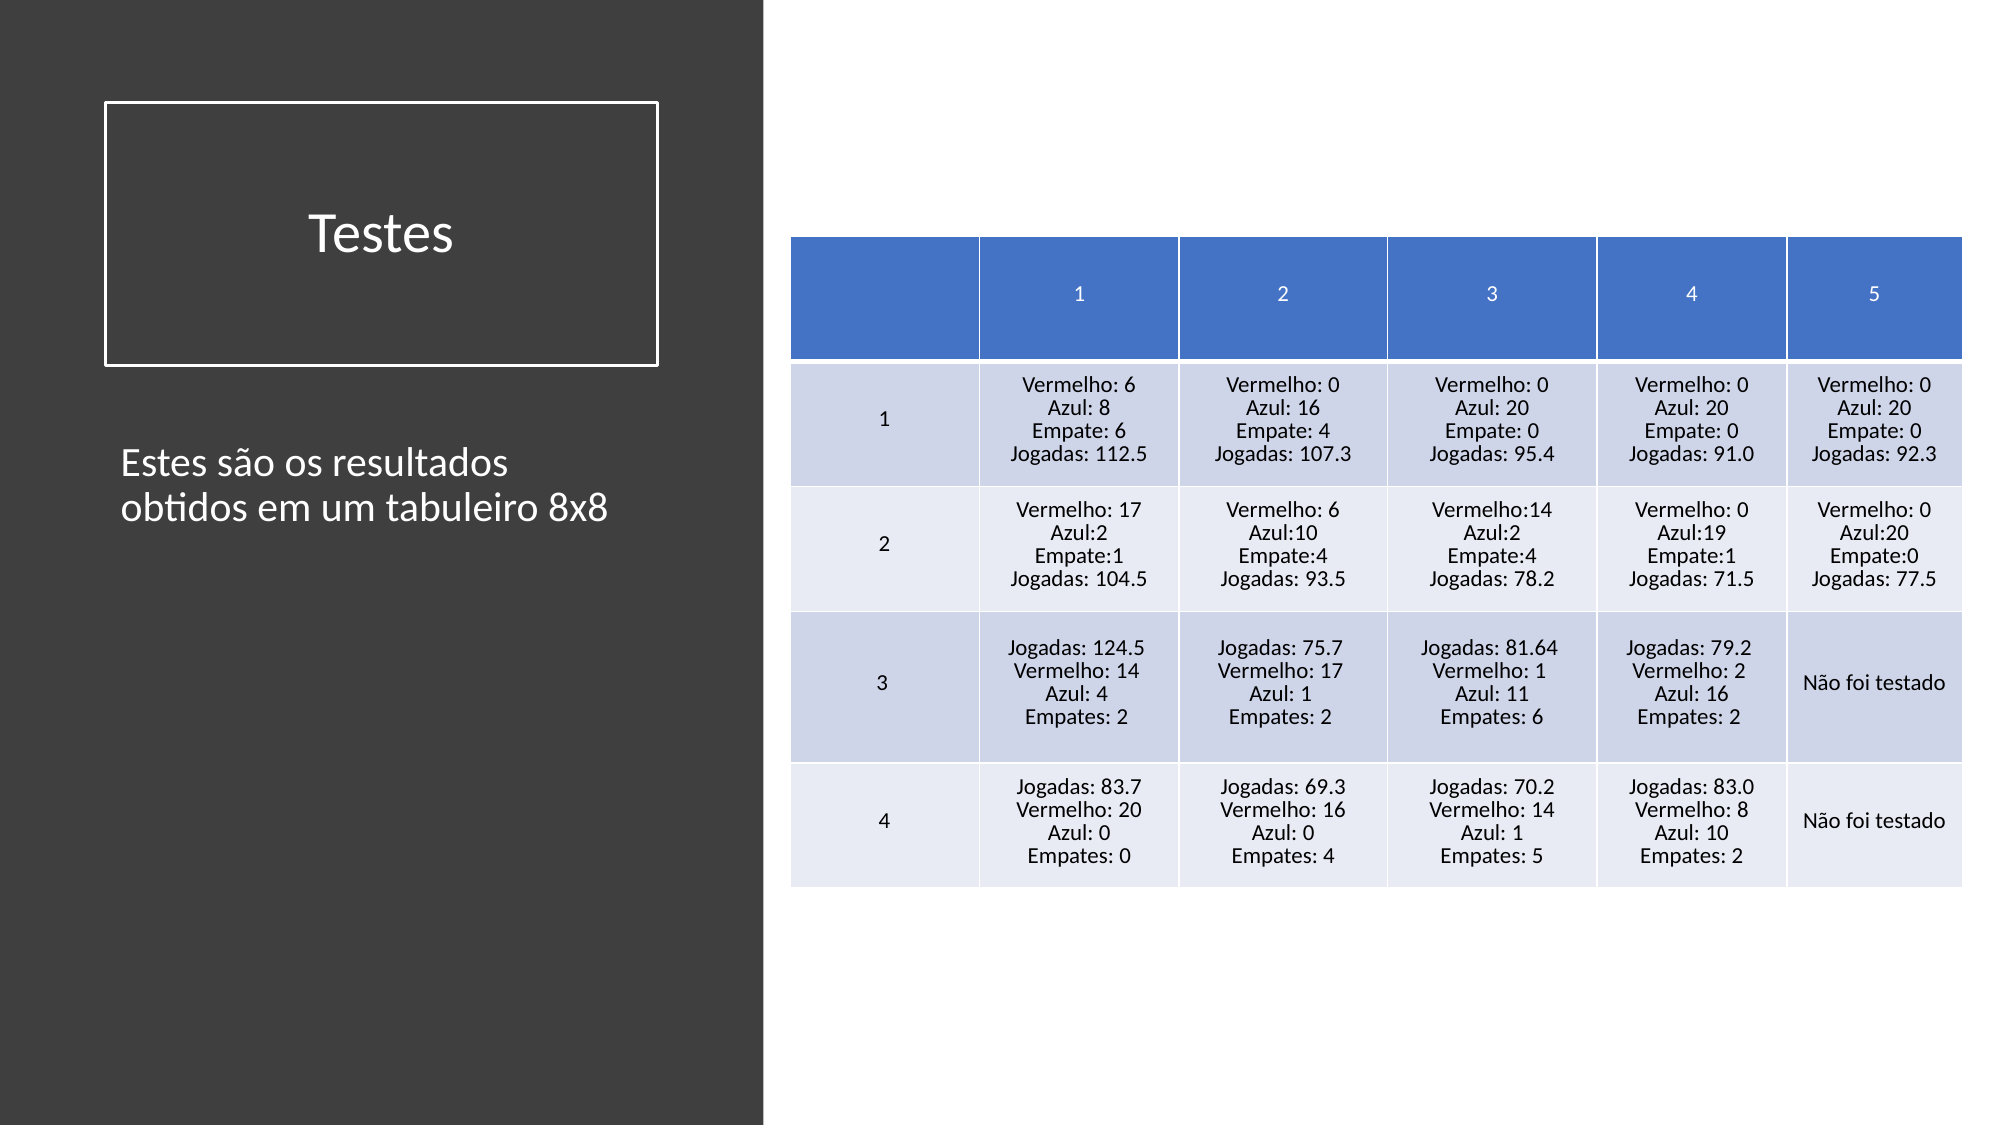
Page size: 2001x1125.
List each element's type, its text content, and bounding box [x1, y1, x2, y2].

table_header 3 [1388, 237, 1596, 359]
table_cell Jogadas: 83.0 Vermelho: 8 Azul: 10 Empates: 2 [1598, 764, 1786, 887]
table_cell Jogadas: 83.7 Vermelho: 20 Azul: 0 Empates: 0 [980, 764, 1178, 887]
table_cell Não foi testado [1788, 612, 1962, 762]
table_cell Jogadas: 79.2 Vermelho: 2 Azul: 16 Empates: 2 [1598, 612, 1786, 762]
table_cell Jogadas: 81.64 Vermelho: 1 Azul: 11 Empates: 6 [1388, 612, 1596, 762]
table_cell 4 [791, 764, 979, 887]
table_cell Jogadas: 70.2 Vermelho: 14 Azul: 1 Empates: 5 [1388, 764, 1596, 887]
title Testes [105, 102, 658, 366]
table_cell Jogadas: 124.5 Vermelho: 14 Azul: 4 Empates: 2 [980, 612, 1178, 762]
table_cell 1 [791, 364, 979, 486]
table_cell Vermelho: 0 Azul:19 Empate:1 Jogadas: 71.5 [1598, 487, 1786, 611]
table_cell Vermelho: 0 Azul:20 Empate:0 Jogadas: 77.5 [1788, 487, 1962, 611]
table_cell Vermelho: 0 Azul: 20 Empate: 0 Jogadas: 95.4 [1388, 364, 1596, 486]
table_header 5 [1788, 237, 1962, 359]
table_header 1 [980, 237, 1178, 359]
table_cell Não foi testado [1788, 764, 1962, 887]
table_cell Vermelho: 17 Azul:2 Empate:1 Jogadas: 104.5 [980, 487, 1178, 611]
table_cell Vermelho: 6 Azul: 8 Empate: 6 Jogadas: 112.5 [980, 364, 1178, 486]
table_header 2 [1180, 237, 1387, 359]
table_header 4 [1598, 237, 1786, 359]
list Estes são os resultados obtidos em um tabuleiro 8x8 [105, 432, 658, 994]
table_cell Jogadas: 75.7 Vermelho: 17 Azul: 1 Empates: 2 [1180, 612, 1387, 762]
table_cell Jogadas: 69.3 Vermelho: 16 Azul: 0 Empates: 4 [1180, 764, 1387, 887]
table_cell Vermelho: 0 Azul: 20 Empate: 0 Jogadas: 91.0 [1598, 364, 1786, 486]
table_cell 2 [791, 487, 979, 611]
table_cell Vermelho: 6 Azul:10 Empate:4 Jogadas: 93.5 [1180, 487, 1387, 611]
table_cell Vermelho:14 Azul:2 Empate:4 Jogadas: 78.2 [1388, 487, 1596, 611]
table_cell Vermelho: 0 Azul: 16 Empate: 4 Jogadas: 107.3 [1180, 364, 1387, 486]
table_header [791, 237, 979, 359]
table_cell Vermelho: 0 Azul: 20 Empate: 0 Jogadas: 92.3 [1788, 364, 1962, 486]
table_cell 3 [791, 612, 979, 762]
text_box [0, 0, 764, 1125]
